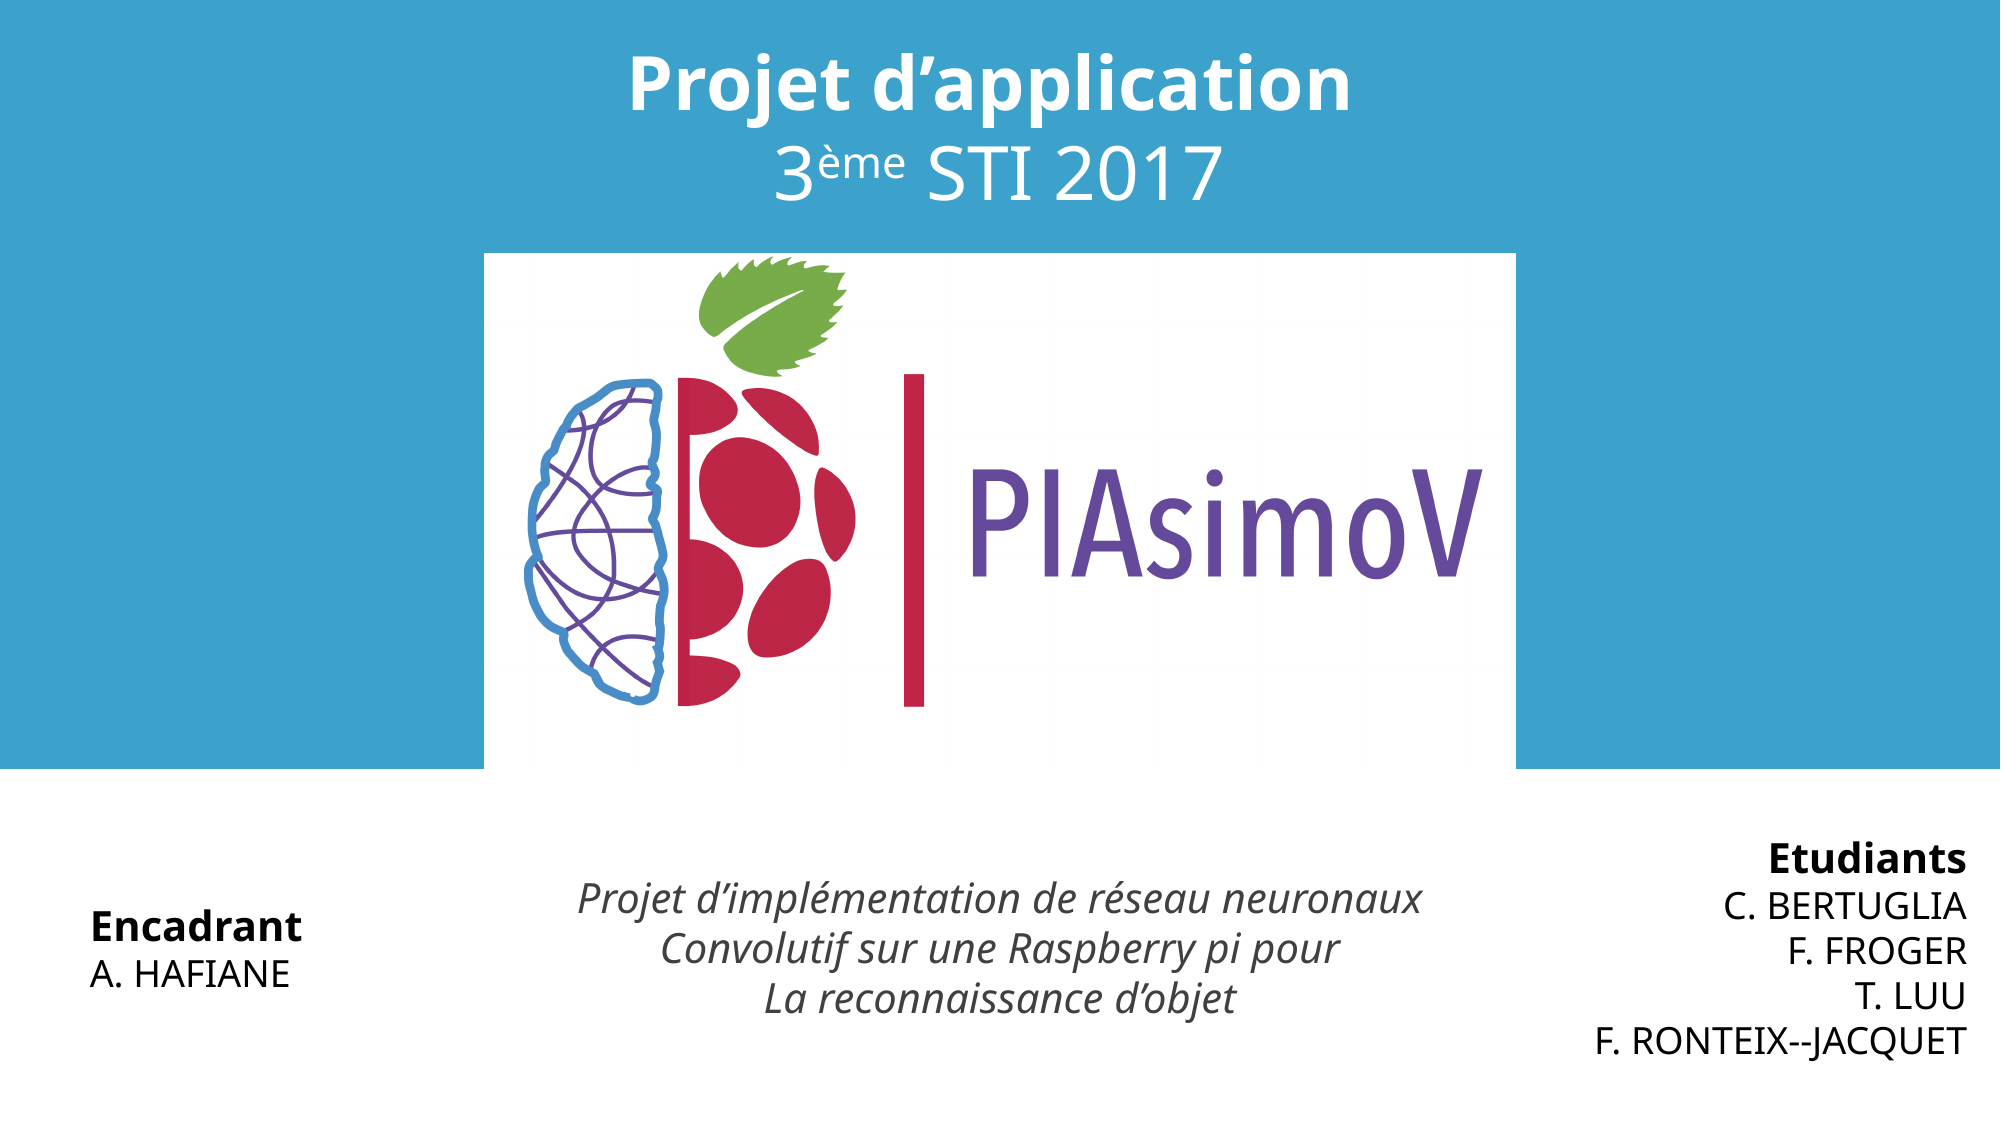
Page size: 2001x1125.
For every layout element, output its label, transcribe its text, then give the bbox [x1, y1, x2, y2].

text_box [0, 0, 2000, 770]
text_box Projet d’implémentation de réseau neuronaux Convolutif sur une Raspberry pi pour La reconnaissance d’objet [484, 769, 1516, 1125]
picture [484, 253, 1516, 769]
text_box Encadrant A. HAFIANE [0, 768, 484, 1125]
text_box Projet d’application 3ème STI 2017 [484, 28, 1516, 223]
text_box Etudiants C. BERTUGLIA F. FROGER T. LUU F. RONTEIX--JACQUET [1516, 768, 1982, 1125]
